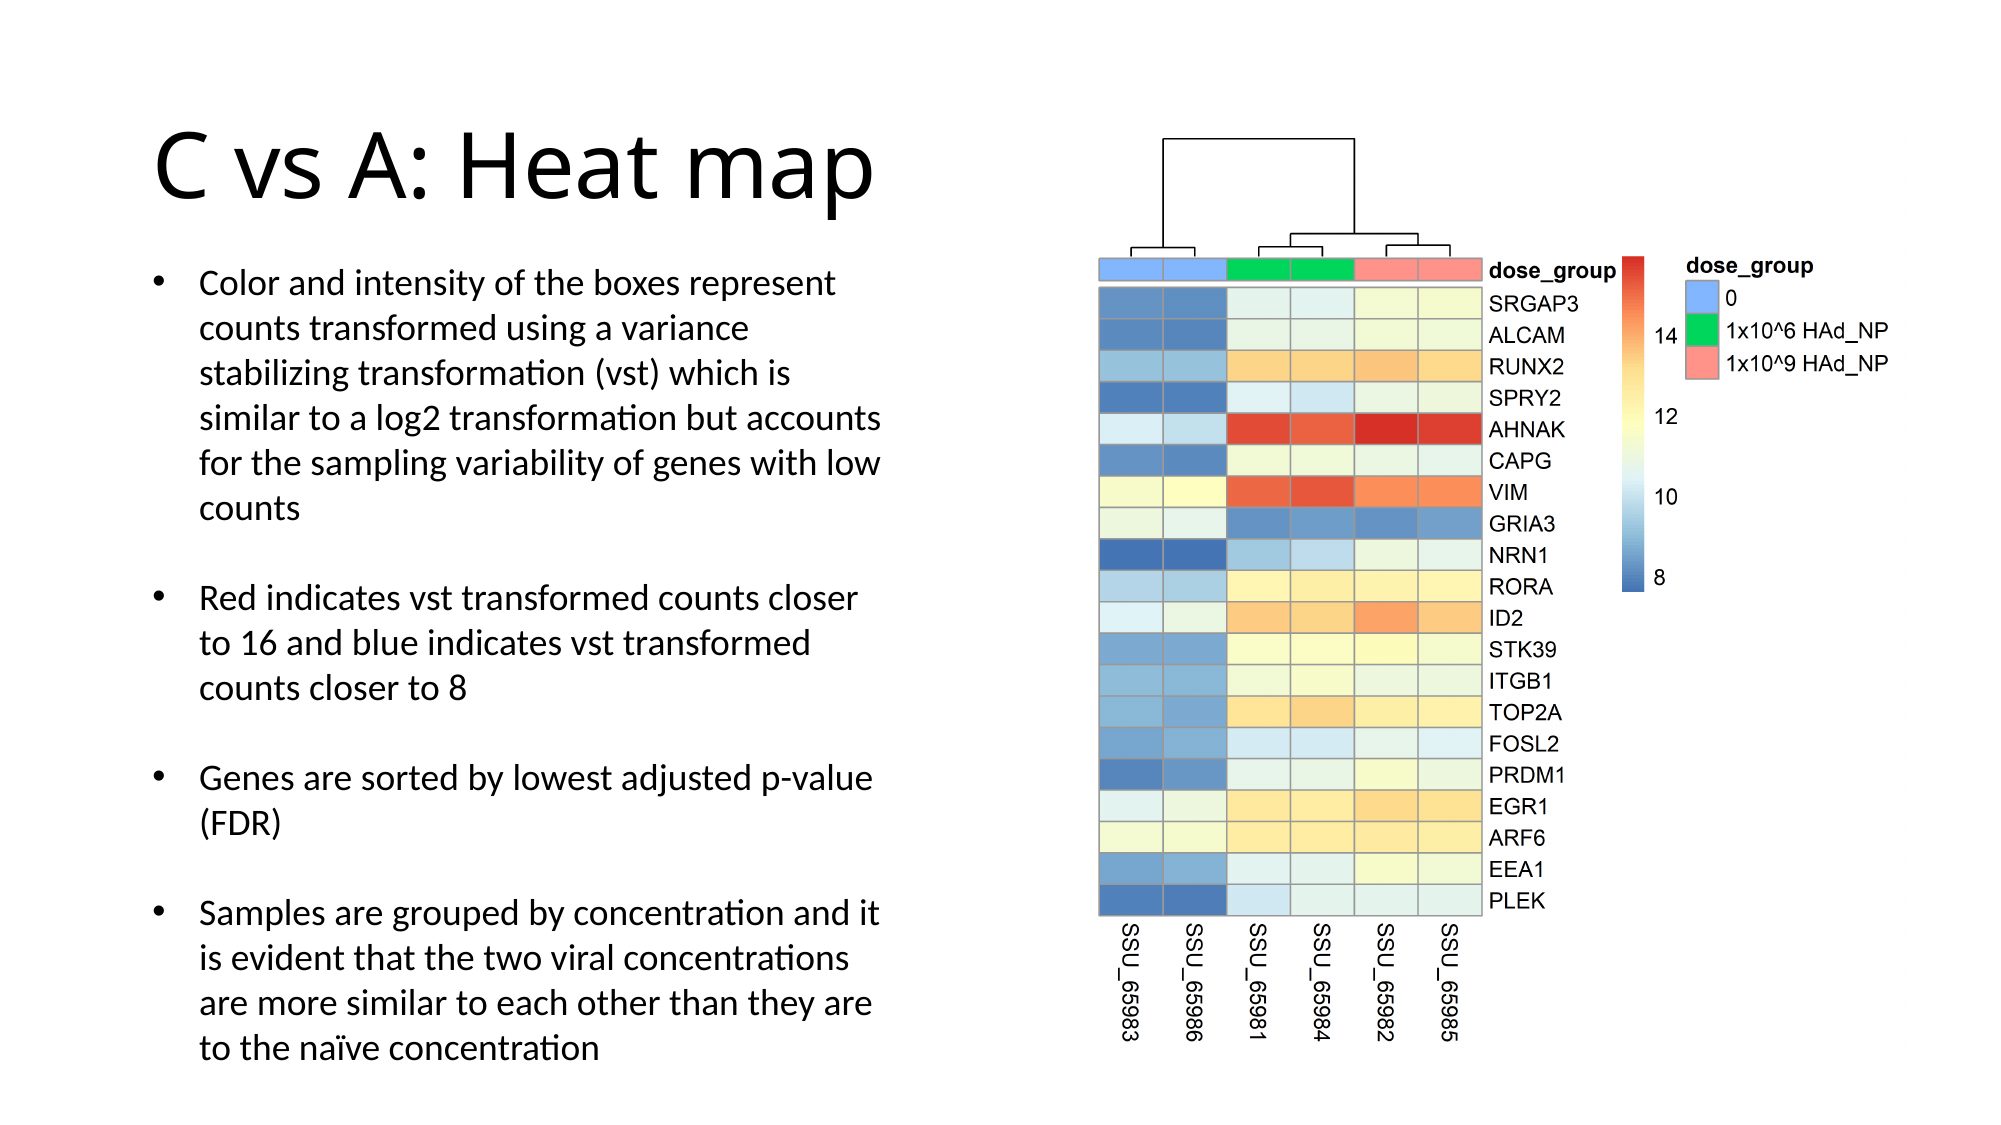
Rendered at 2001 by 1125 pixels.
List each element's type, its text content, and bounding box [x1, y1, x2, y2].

picture [1088, 133, 1909, 1058]
title C vs A: Heat map [137, 59, 1863, 278]
text_box Color and intensity of the boxes represent counts transformed using a variance stabilizing transformation (vst) which is similar to a log2 transformation but accounts for the sampling variability of genes with low counts Red indicates vst transformed counts closer to 16 and blue indicates vst transformed counts closer to 8 Genes are sorted by lowest adjusted p-value (FDR) Samples are grouped by concentration and it is evident that the two viral concentrations are more similar to each other than they are to the naïve concentration [137, 251, 913, 1076]
